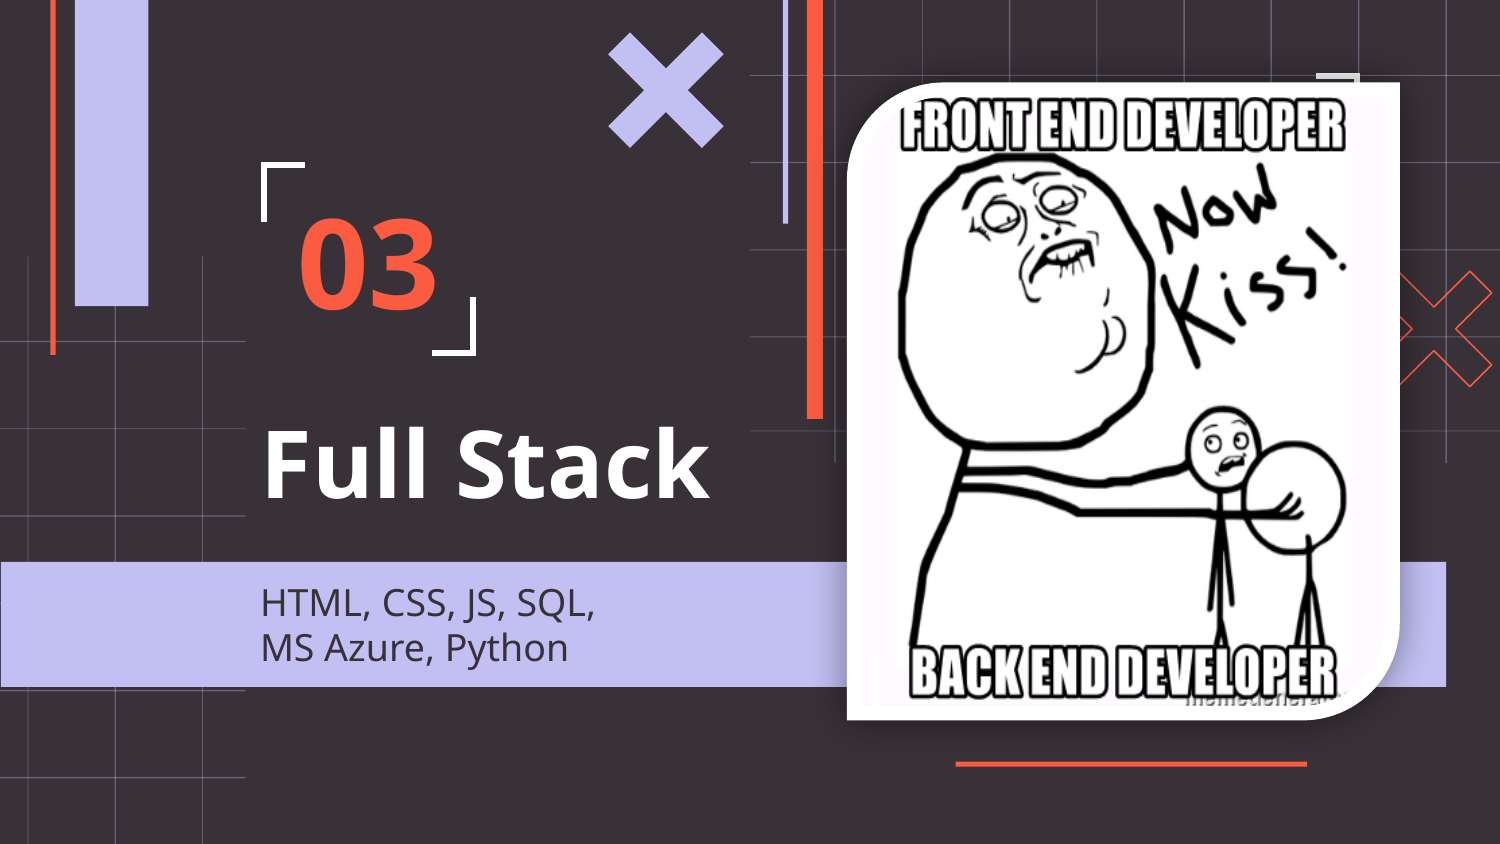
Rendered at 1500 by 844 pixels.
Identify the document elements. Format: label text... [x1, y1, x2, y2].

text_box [871, 656, 916, 714]
title Full Stack [245, 401, 797, 520]
title 03 [270, 190, 467, 329]
picture [853, 89, 1393, 714]
text_box [1407, 561, 1447, 687]
text_box [1426, 271, 1492, 387]
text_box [1315, 75, 1361, 88]
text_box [431, 296, 477, 354]
text_box [0, 561, 820, 687]
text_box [260, 164, 306, 222]
subtitle HTML, CSS, JS, SQL, MS Azure, Python [245, 568, 672, 681]
